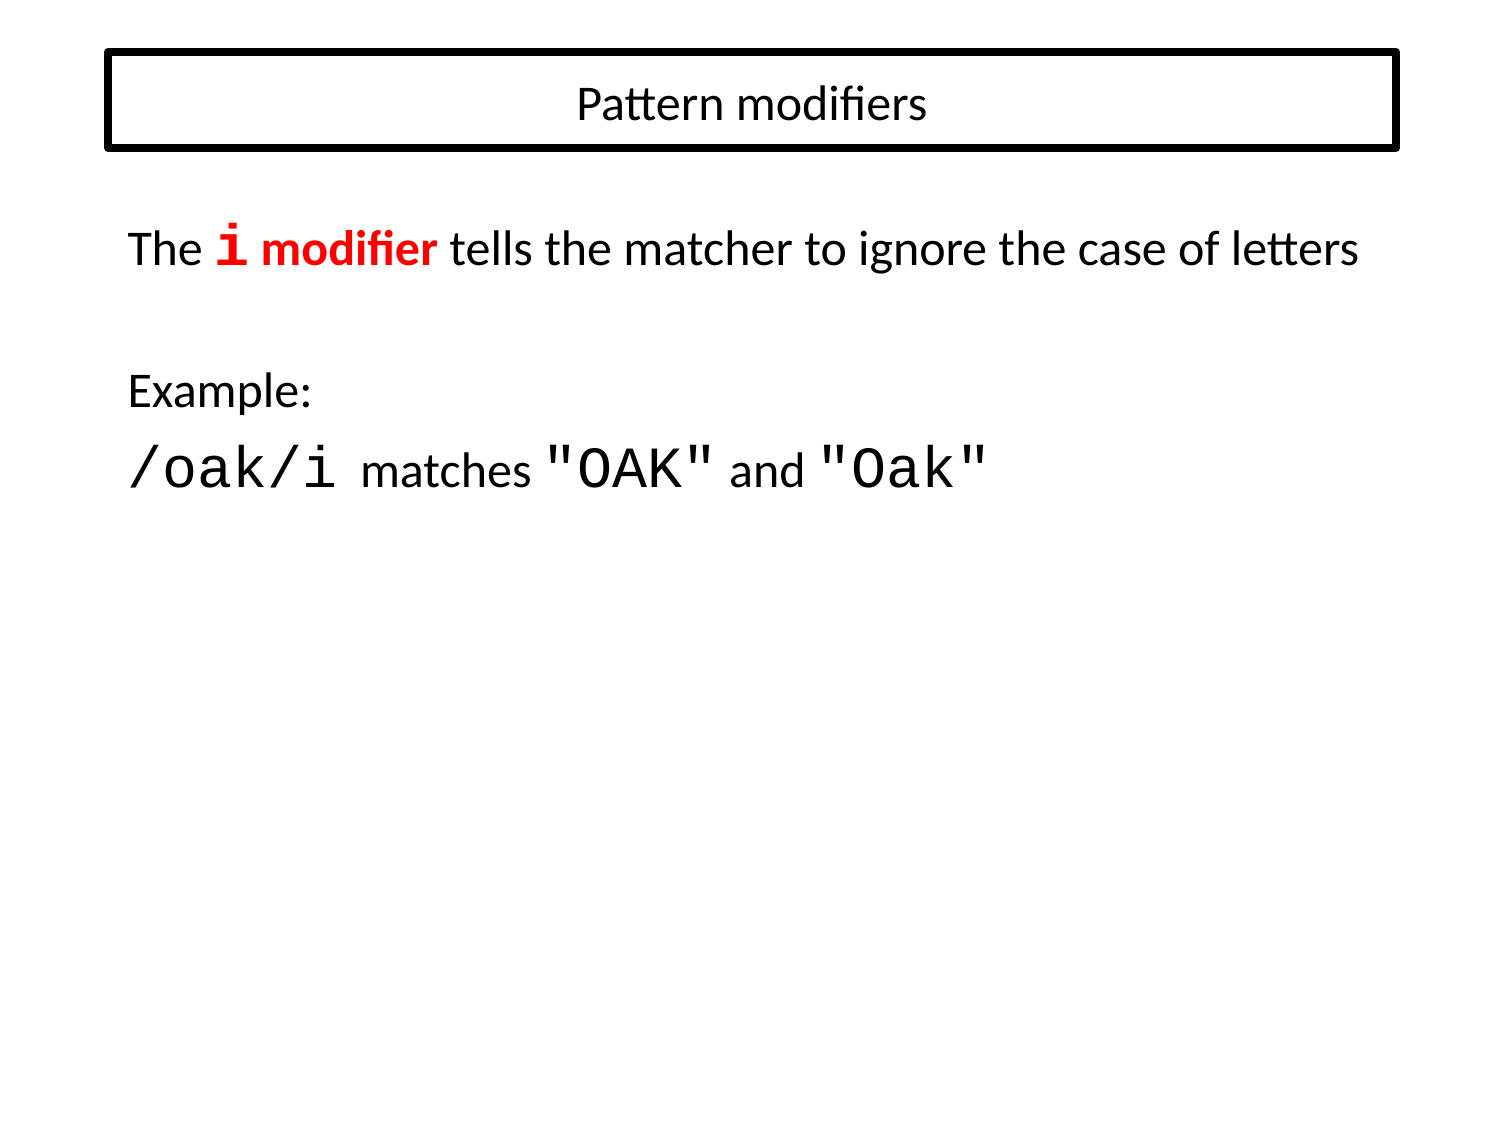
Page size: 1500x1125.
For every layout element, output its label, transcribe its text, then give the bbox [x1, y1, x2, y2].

list The i modifier tells the matcher to ignore the case of letters Example: /oak/i matches "OAK" and "Oak" [112, 200, 1388, 875]
title Pattern modifiers [104, 48, 1400, 152]
